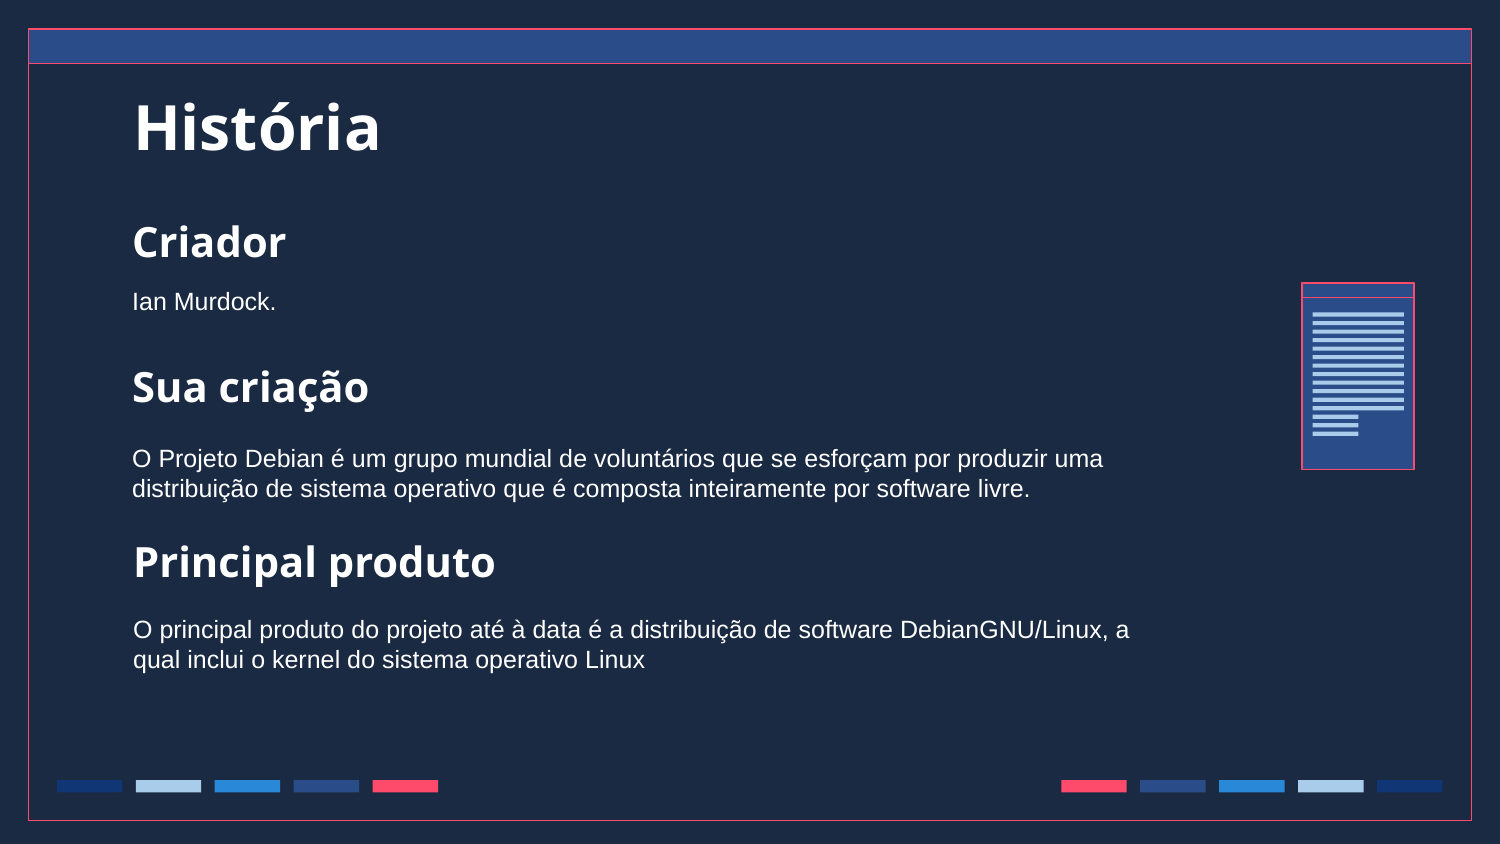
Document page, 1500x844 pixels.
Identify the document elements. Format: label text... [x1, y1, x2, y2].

subtitle O Projeto Debian é um grupo mundial de voluntários que se esforçam por produzir uma distribuição de sistema operativo que é composta inteiramente por software livre. [116, 427, 1198, 505]
title História [118, 72, 1382, 167]
subtitle Sua criação [116, 348, 1198, 426]
subtitle Ian Murdock. [116, 270, 1198, 348]
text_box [1301, 282, 1415, 470]
subtitle Principal produto [118, 523, 1199, 601]
subtitle Criador [116, 203, 1198, 270]
subtitle O principal produto do projeto até à data é a distribuição de software DebianGNU/Linux, a qual inclui o kernel do sistema operativo Linux [118, 601, 1199, 676]
